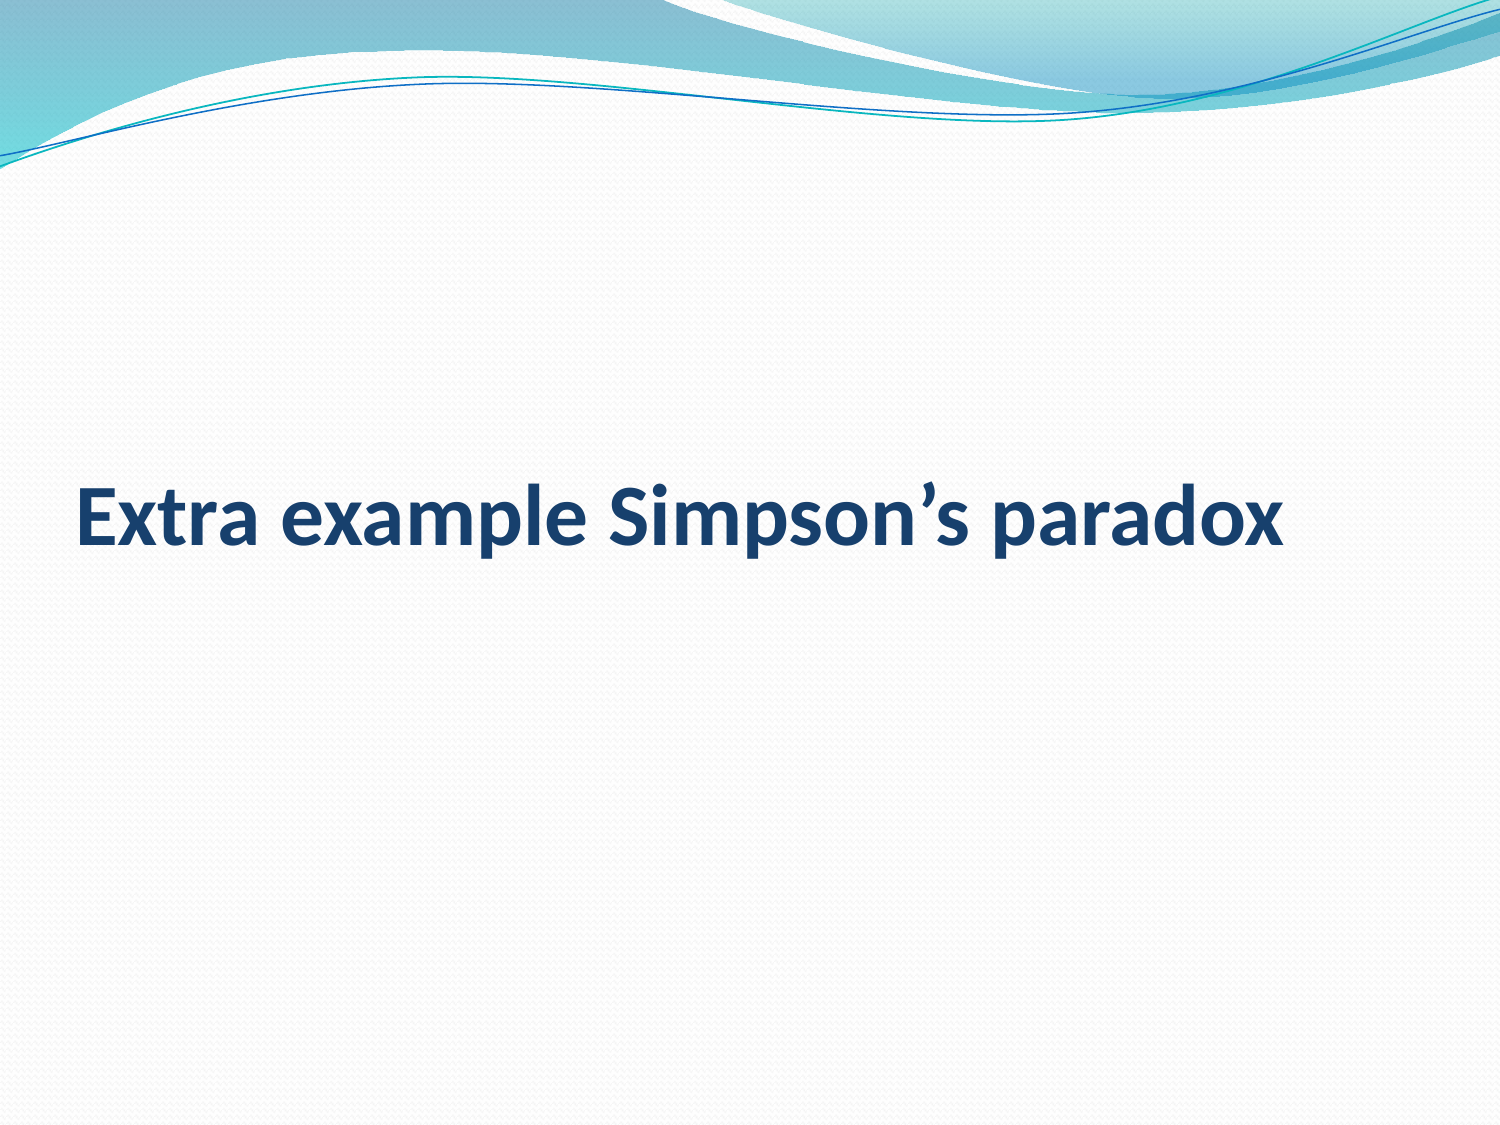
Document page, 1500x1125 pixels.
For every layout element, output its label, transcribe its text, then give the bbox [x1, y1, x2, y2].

title Extra example Simpson’s paradox [75, 375, 1425, 563]
